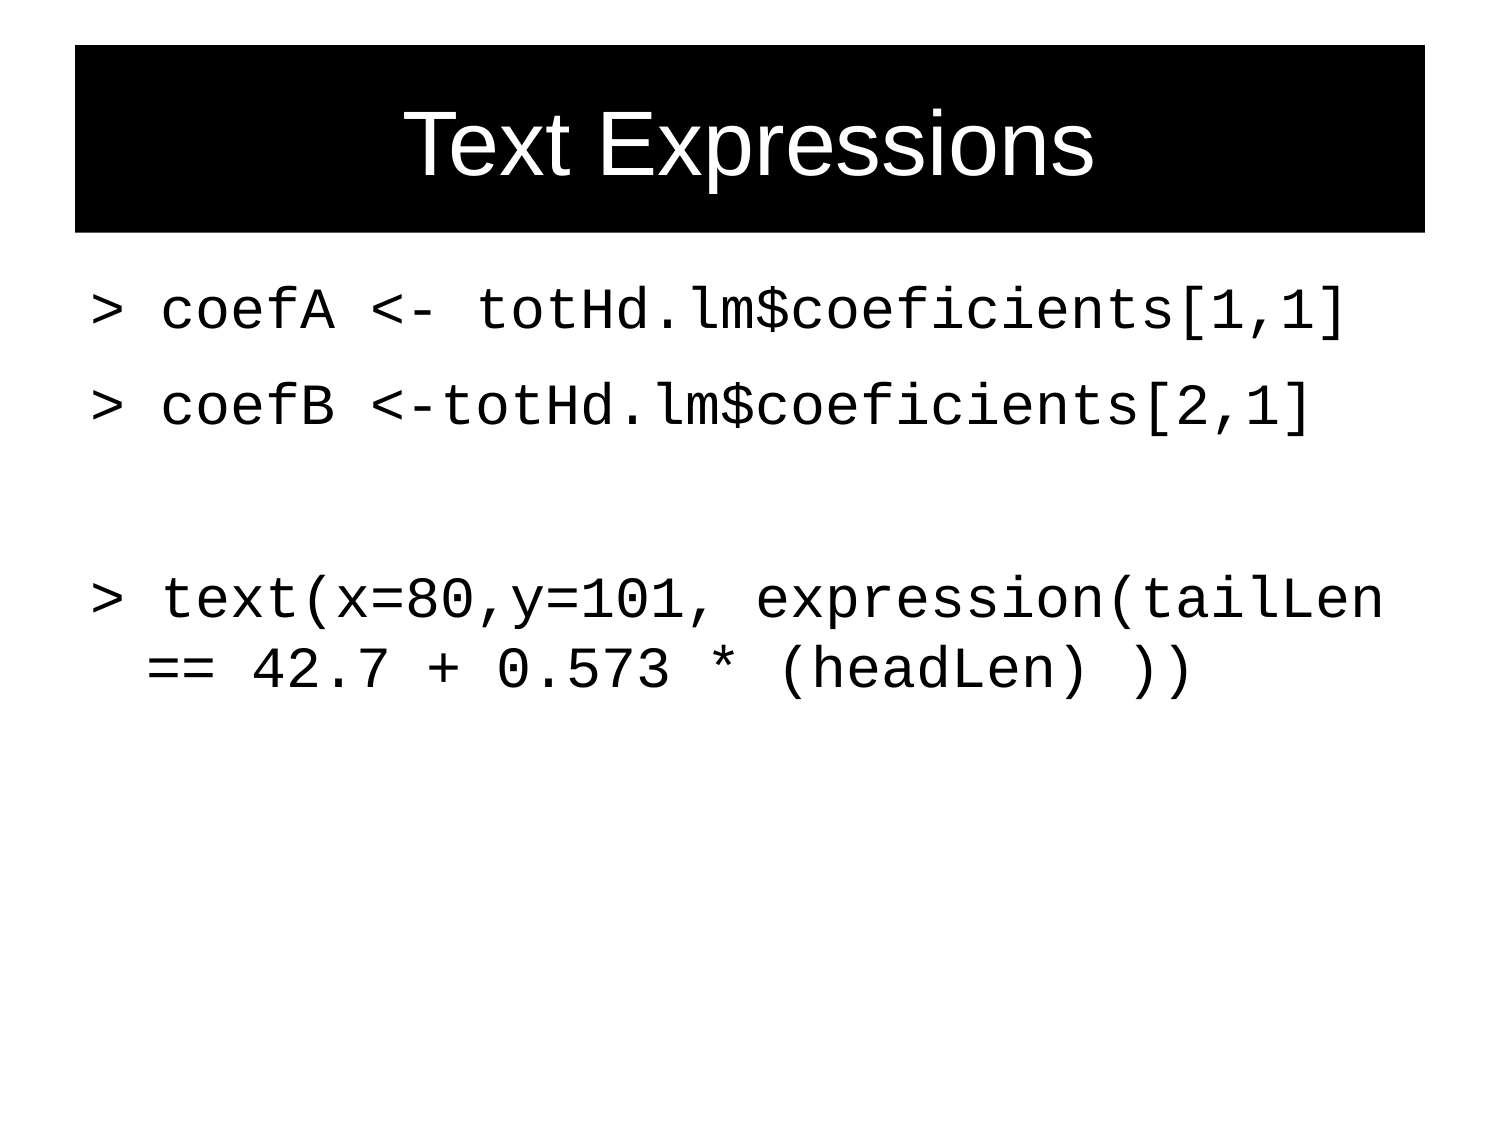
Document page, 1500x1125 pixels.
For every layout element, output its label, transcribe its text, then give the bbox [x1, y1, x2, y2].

title Text Expressions [74, 44, 1426, 233]
list > coefA <- totHd.lm$coeficients[1,1] > coefB <-totHd.lm$coeficients[2,1] > text(x=80,y=101, expression(tailLen == 42.7 + 0.573 * (headLen) )) [74, 262, 1426, 1006]
